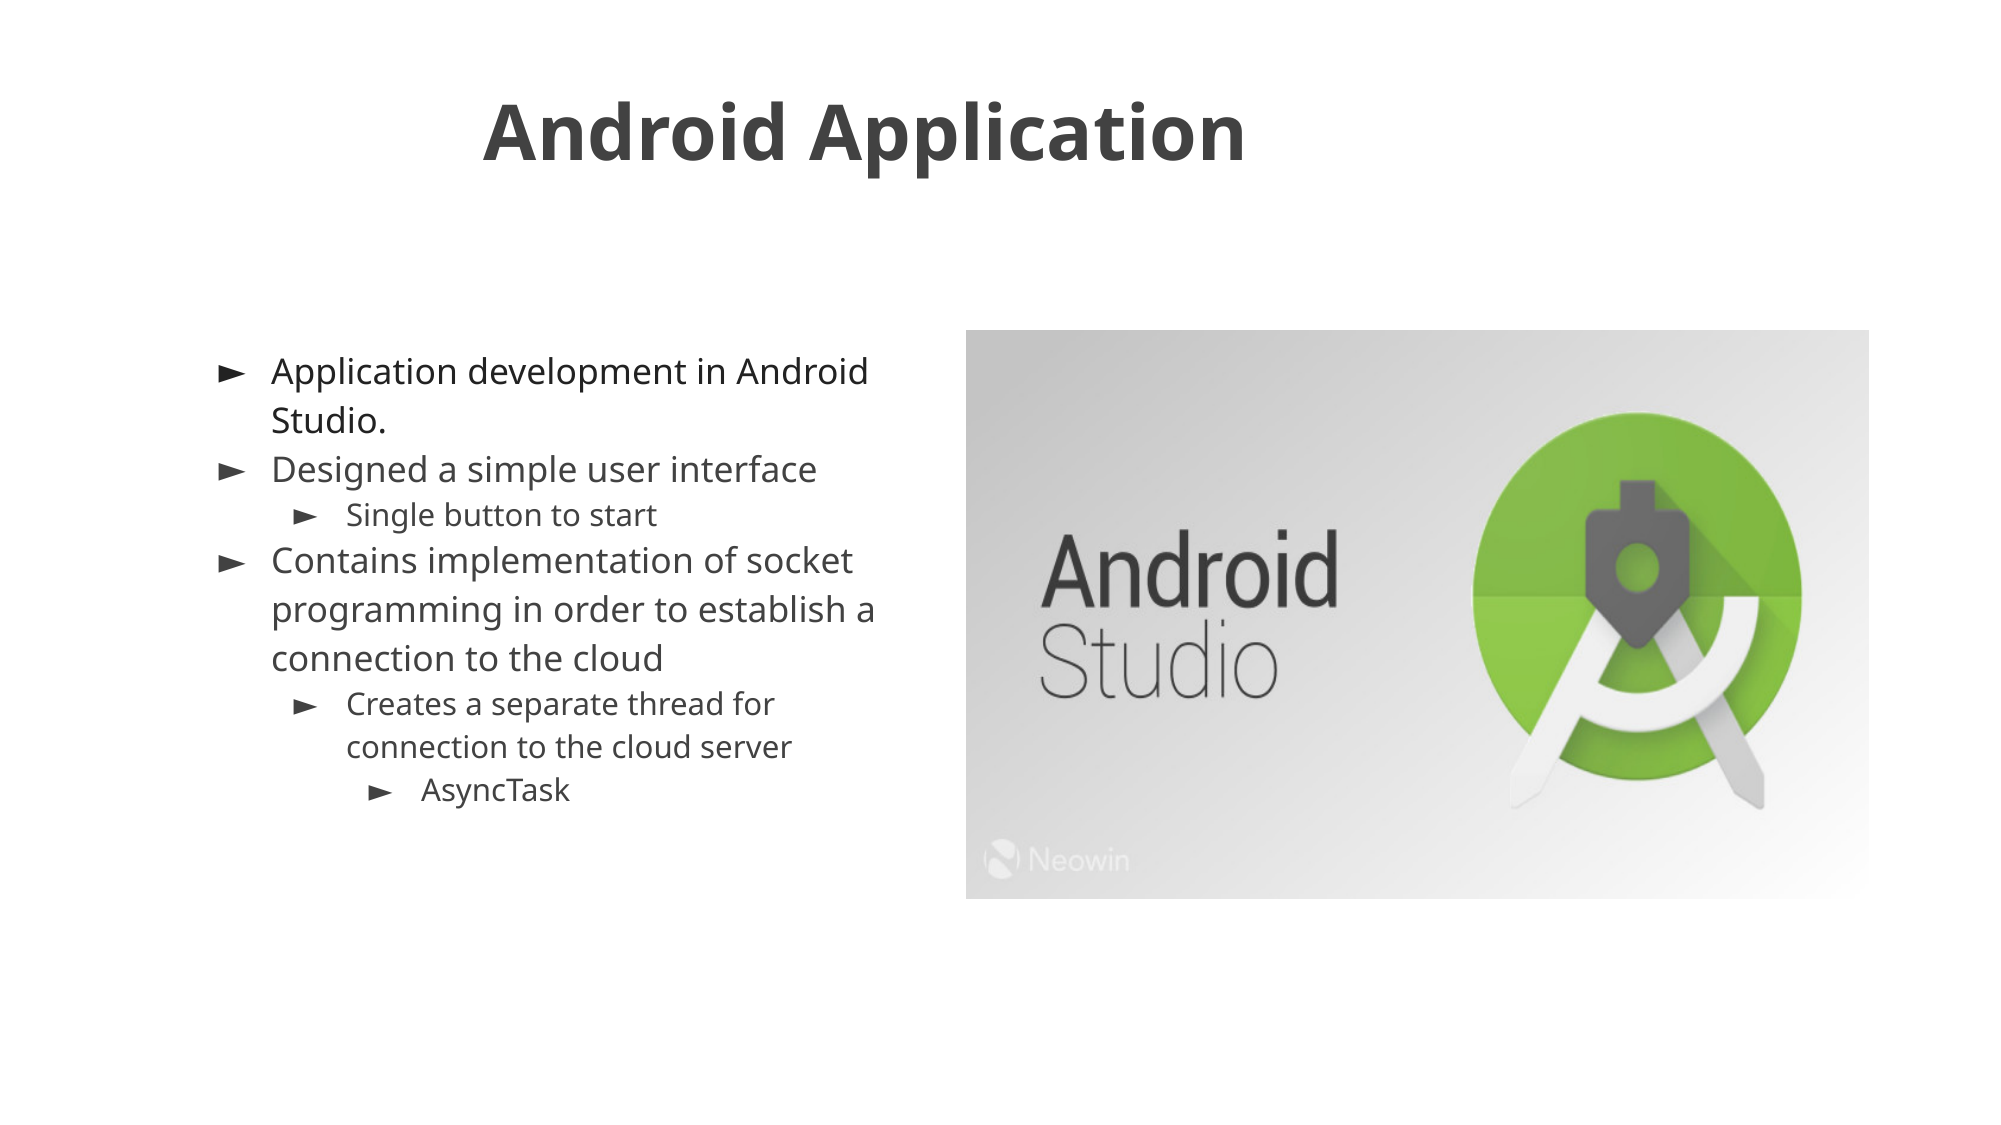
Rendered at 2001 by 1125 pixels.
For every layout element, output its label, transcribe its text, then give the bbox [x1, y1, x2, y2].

list Application development in Android Studio. Designed a simple user interface Single button to start Contains implementation of socket programming in order to establish a connection to the cloud Creates a separate thread for connection to the cloud server AsyncTask [181, 334, 942, 1024]
picture [966, 330, 1869, 899]
title Android Application [94, 76, 1638, 306]
